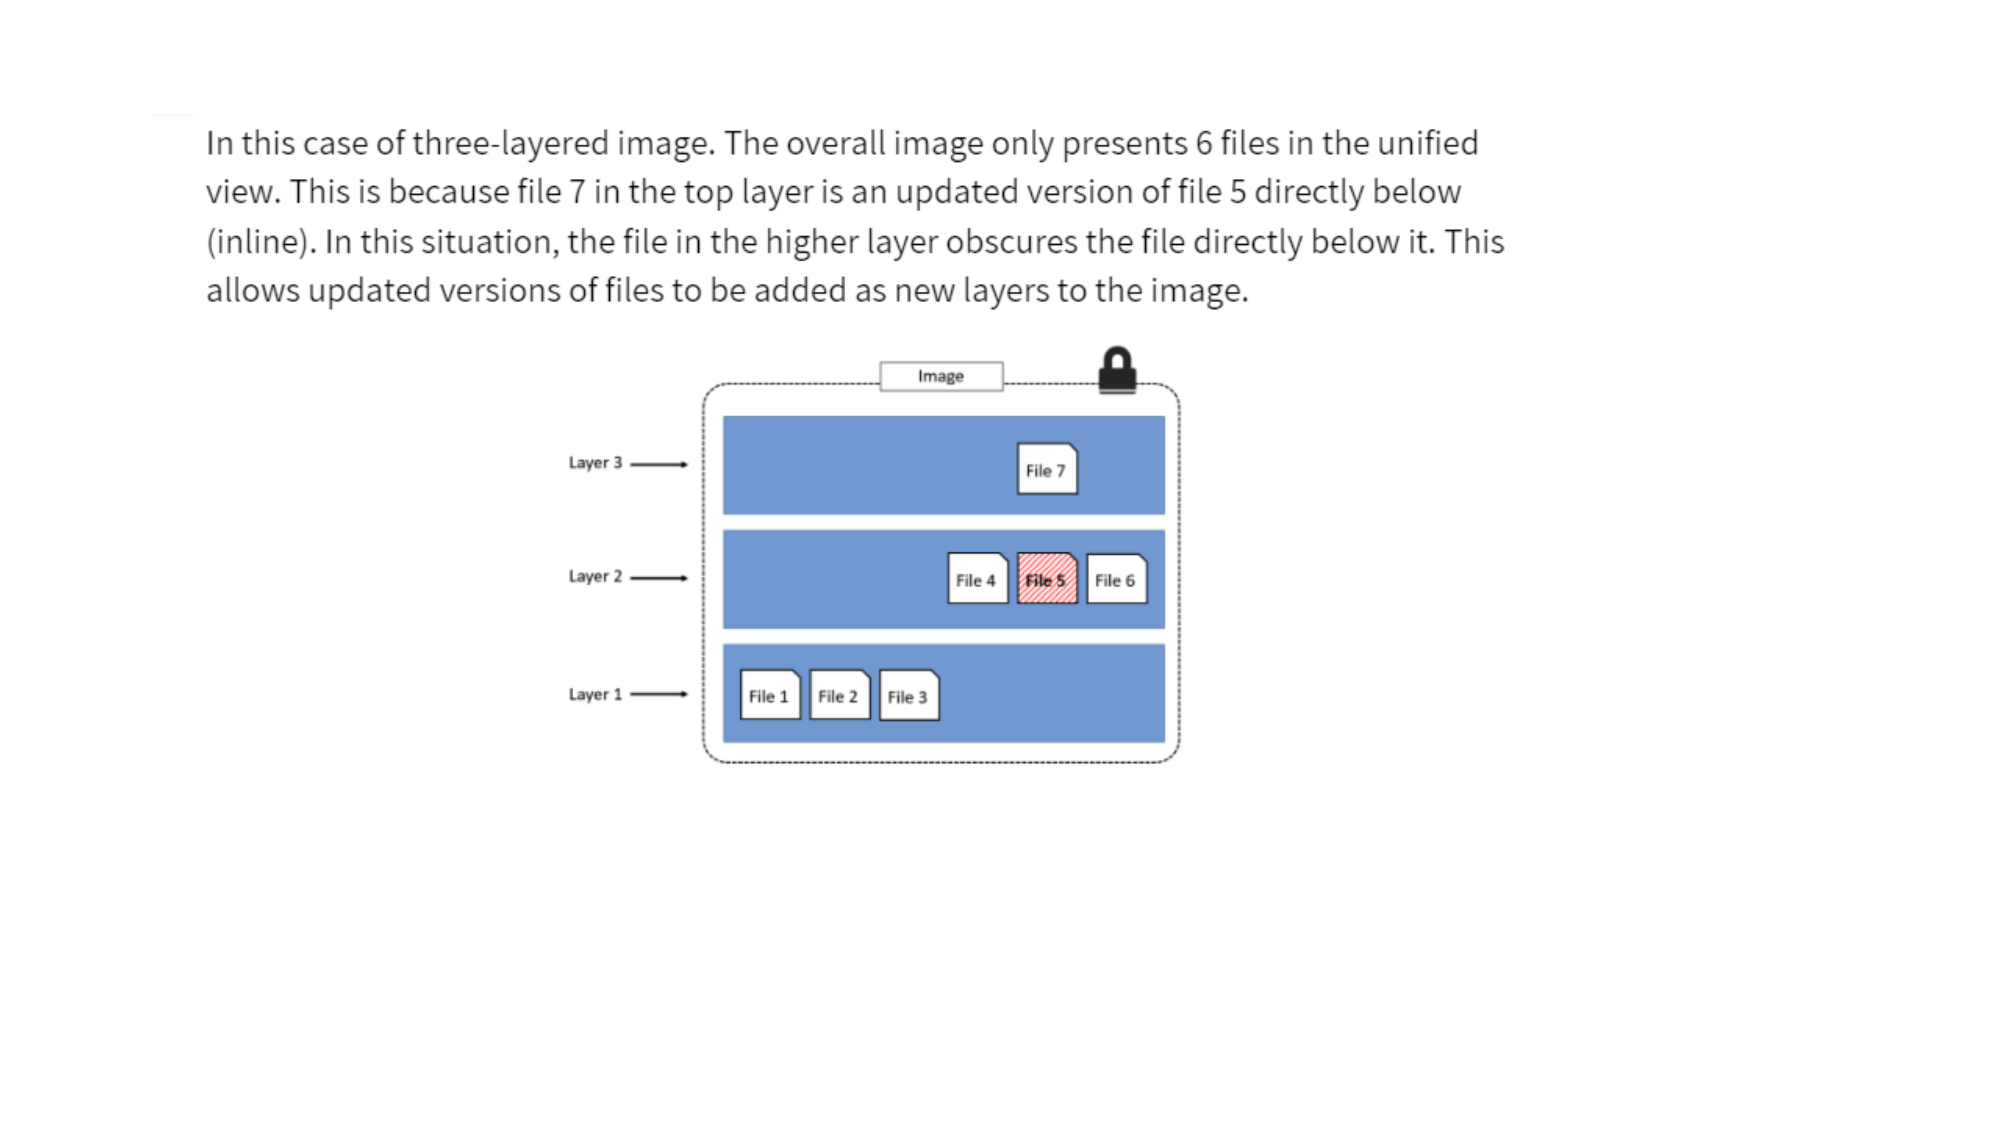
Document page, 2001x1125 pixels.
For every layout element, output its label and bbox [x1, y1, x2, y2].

picture [151, 114, 1639, 853]
